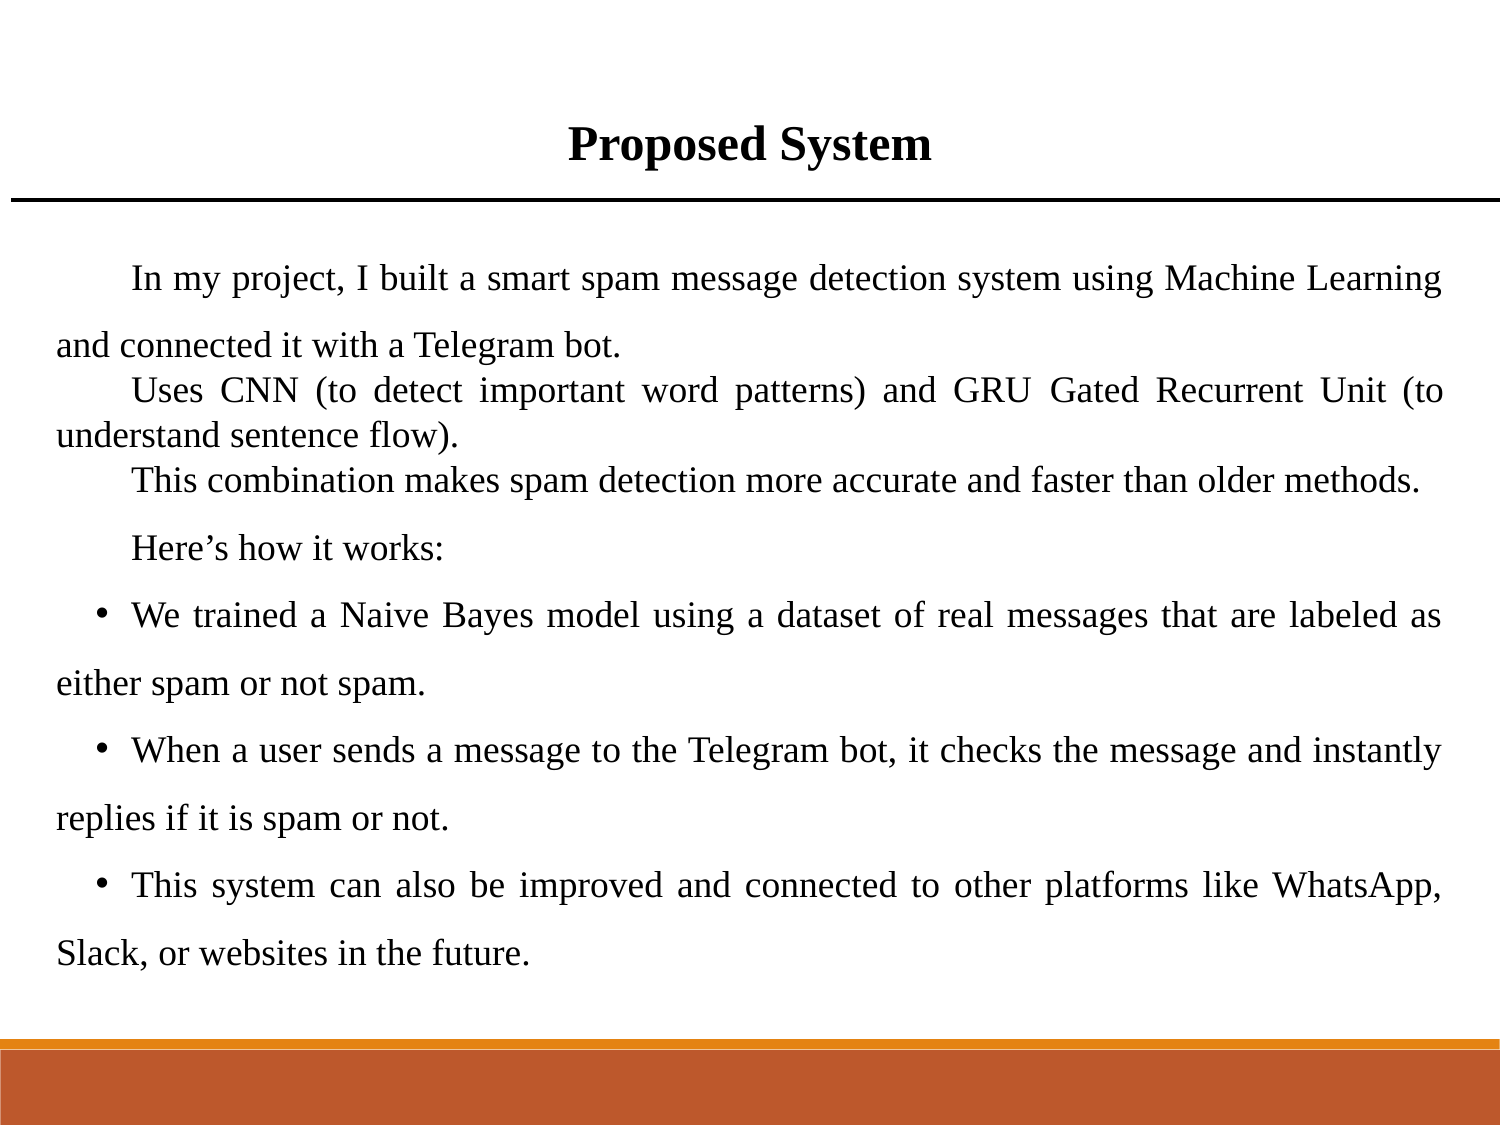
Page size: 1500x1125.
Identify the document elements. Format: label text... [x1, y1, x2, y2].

text_box Proposed System In my project, I built a smart spam message detection system using Machine Learning and connected it with a Telegram bot. Uses CNN (to detect important word patterns) and GRU Gated Recurrent Unit (to understand sentence flow). This combination makes spam detection more accurate and faster than older methods. Here’s how it works: We trained a Naive Bayes model using a dataset of real messages that are labeled as either spam or not spam. When a user sends a message to the Telegram bot, it checks the message and instantly replies if it is spam or not. This system can also be improved and connected to other platforms like WhatsApp, Slack, or websites in the future. [41, 42, 1459, 198]
text_box [11, 198, 1500, 202]
text_box Proposed System In my project, I built a smart spam message detection system using Machine Learning and connected it with a Telegram bot. Uses CNN (to detect important word patterns) and GRU Gated Recurrent Unit (to understand sentence flow). This combination makes spam detection more accurate and faster than older methods. Here’s how it works: We trained a Naive Bayes model using a dataset of real messages that are labeled as either spam or not spam. When a user sends a message to the Telegram bot, it checks the message and instantly replies if it is spam or not. This system can also be improved and connected to other platforms like WhatsApp, Slack, or websites in the future. [41, 202, 1459, 1125]
